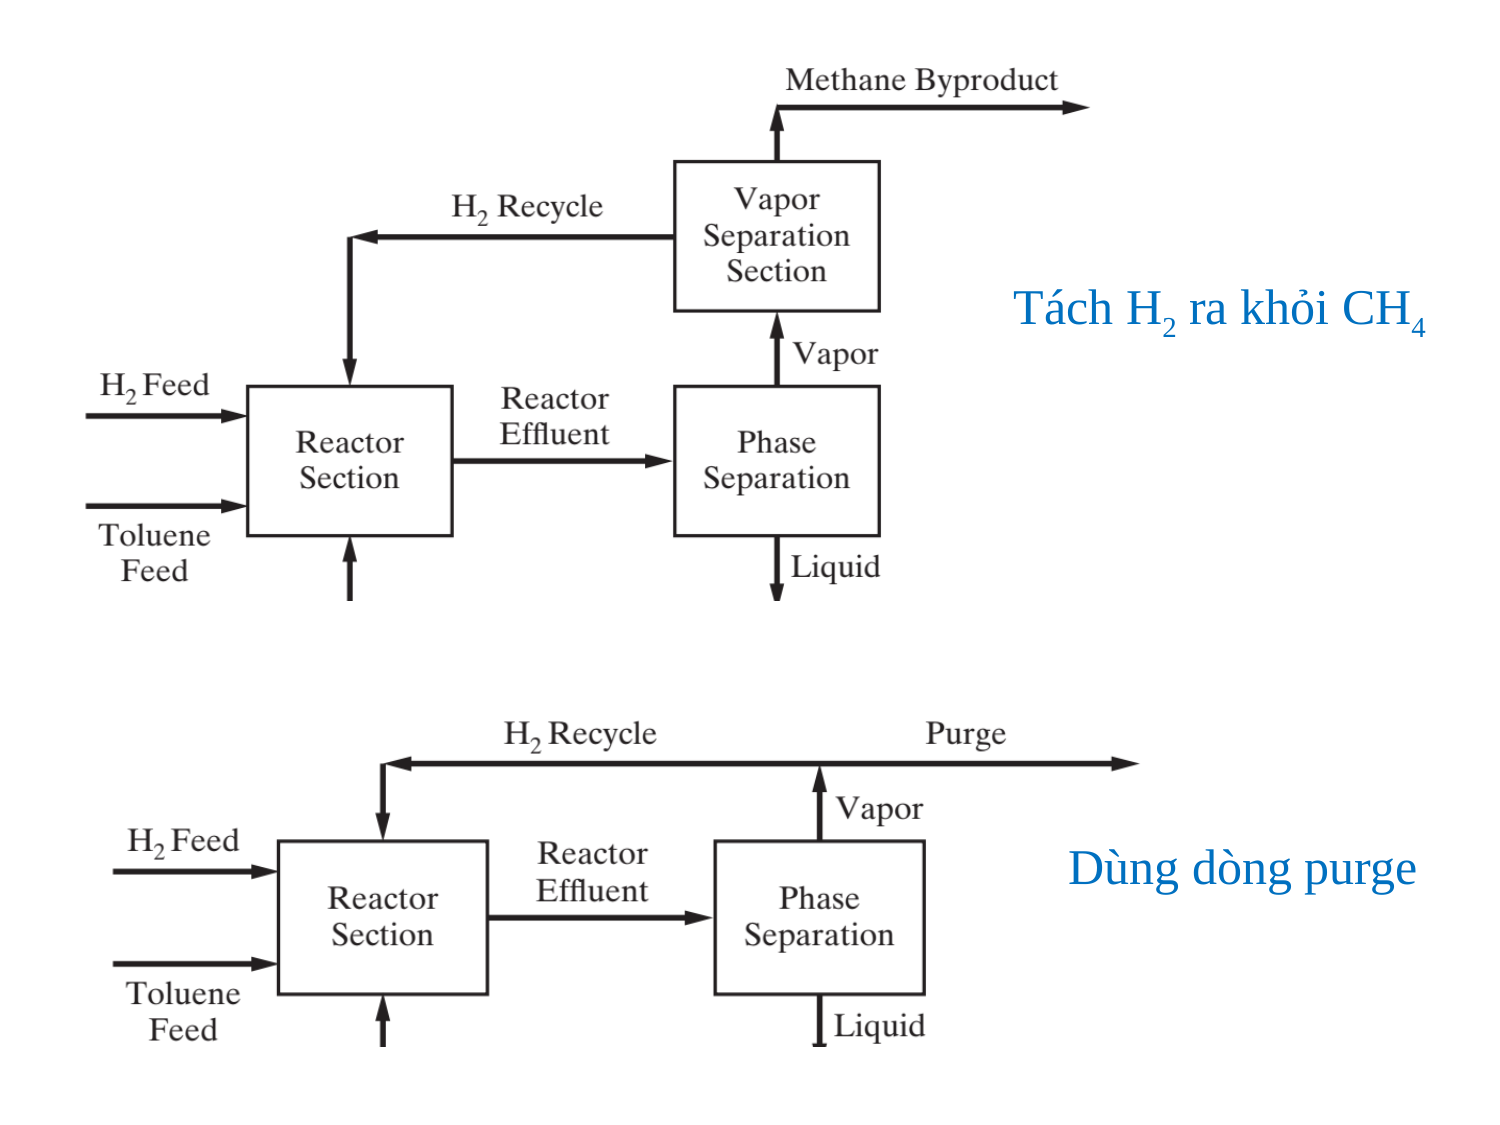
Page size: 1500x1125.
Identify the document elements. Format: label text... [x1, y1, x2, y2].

picture [76, 42, 1093, 601]
text_box Tách H2 ra khỏi CH4 [1096, 267, 1441, 351]
picture [88, 715, 1148, 1048]
text_box Dùng dòng purge [1152, 826, 1433, 902]
